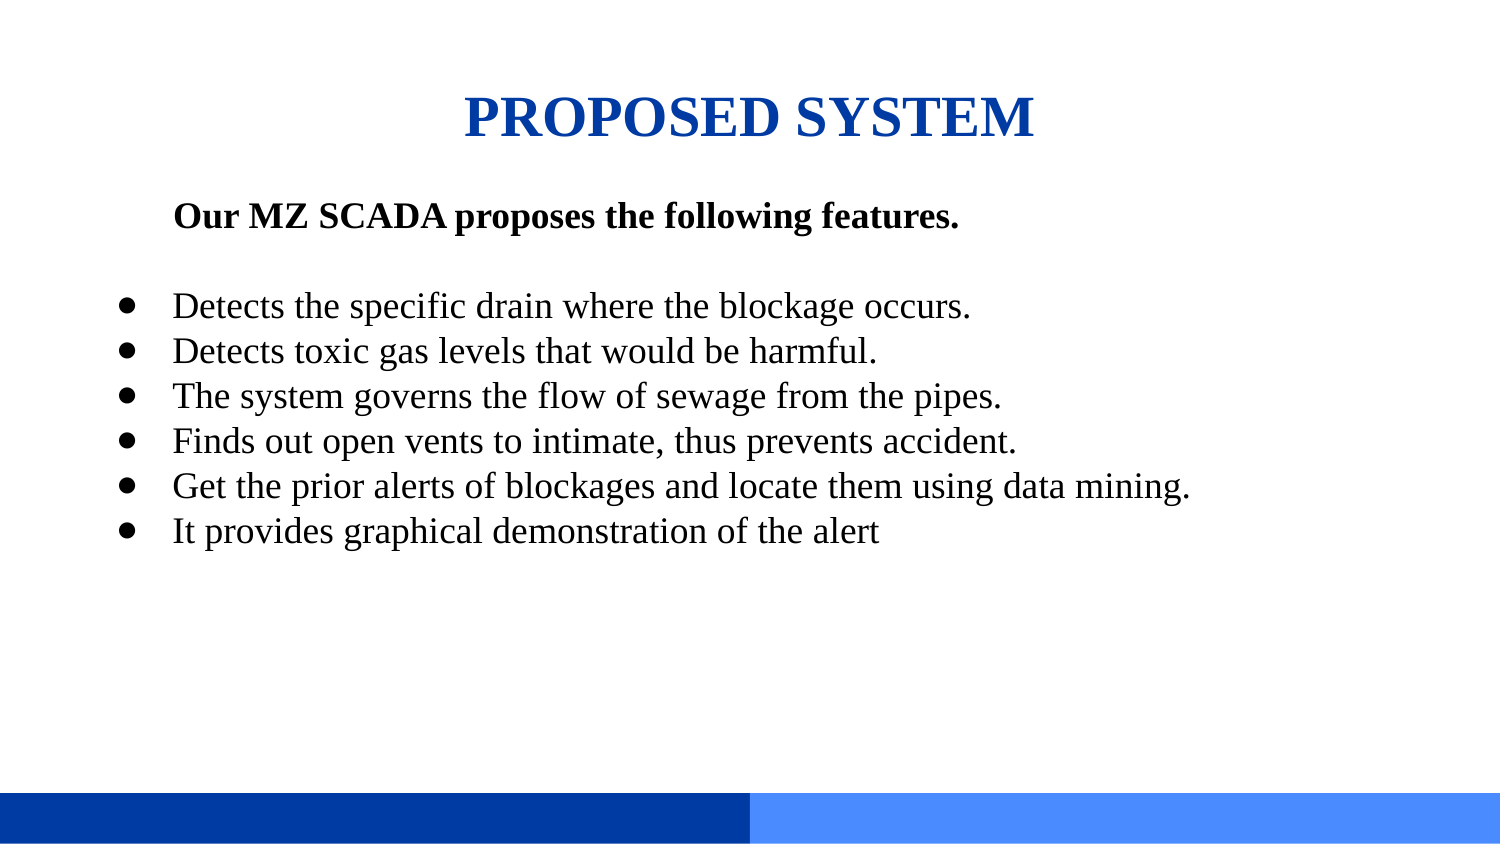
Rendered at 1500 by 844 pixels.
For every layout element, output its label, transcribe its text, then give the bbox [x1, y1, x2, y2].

text_box Our MZ SCADA proposes the following features. Detects the specific drain where the blockage occurs. Detects toxic gas levels that would be harmful. The system governs the flow of sewage from the pipes. Finds out open vents to intimate, thus prevents accident. Get the prior alerts of blockages and locate them using data mining. It provides graphical demonstration of the alert [82, 183, 1420, 559]
title PROPOSED SYSTEM [117, 62, 1383, 157]
